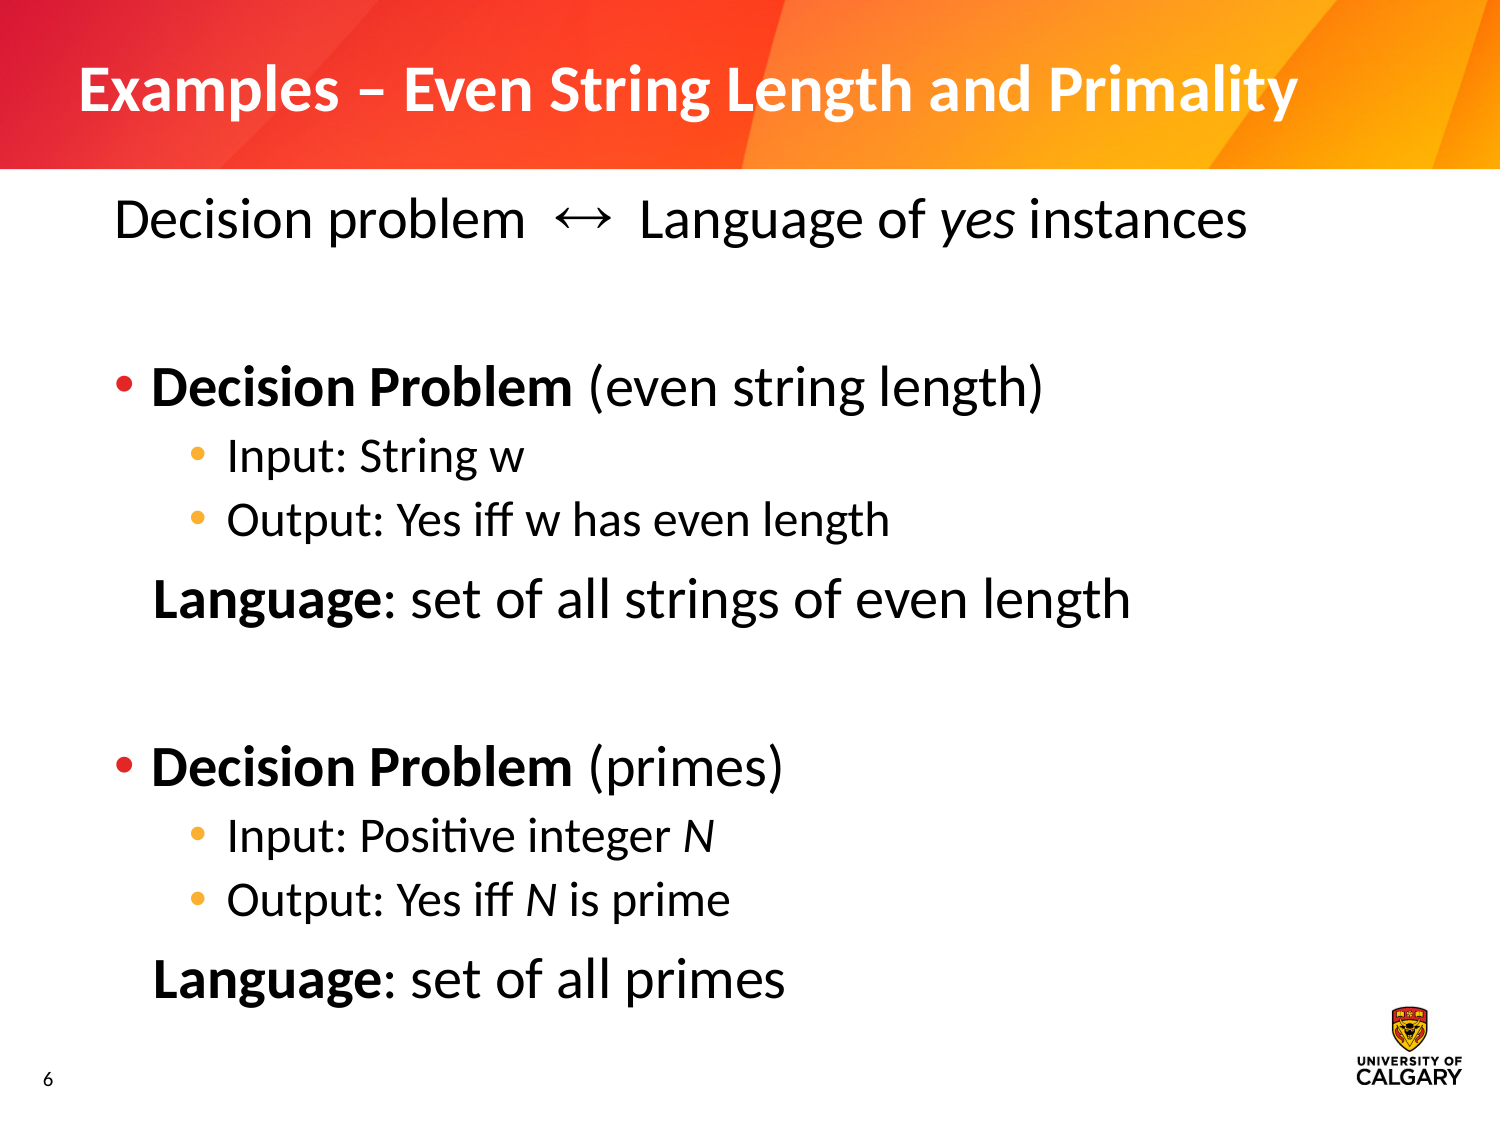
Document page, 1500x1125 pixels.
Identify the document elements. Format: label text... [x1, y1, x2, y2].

slide_number 6 [28, 1057, 366, 1099]
list Decision problem  Language of yes instances Decision Problem (even string length) Input: String w Output: Yes iff w has even length Language: set of all strings of even length Decision Problem (primes) Input: Positive integer N Output: Yes iff N is prime Language: set of all primes [99, 180, 1430, 1029]
picture [0, 0, 1500, 1125]
title Examples – Even String Length and Primality [63, 8, 1412, 171]
